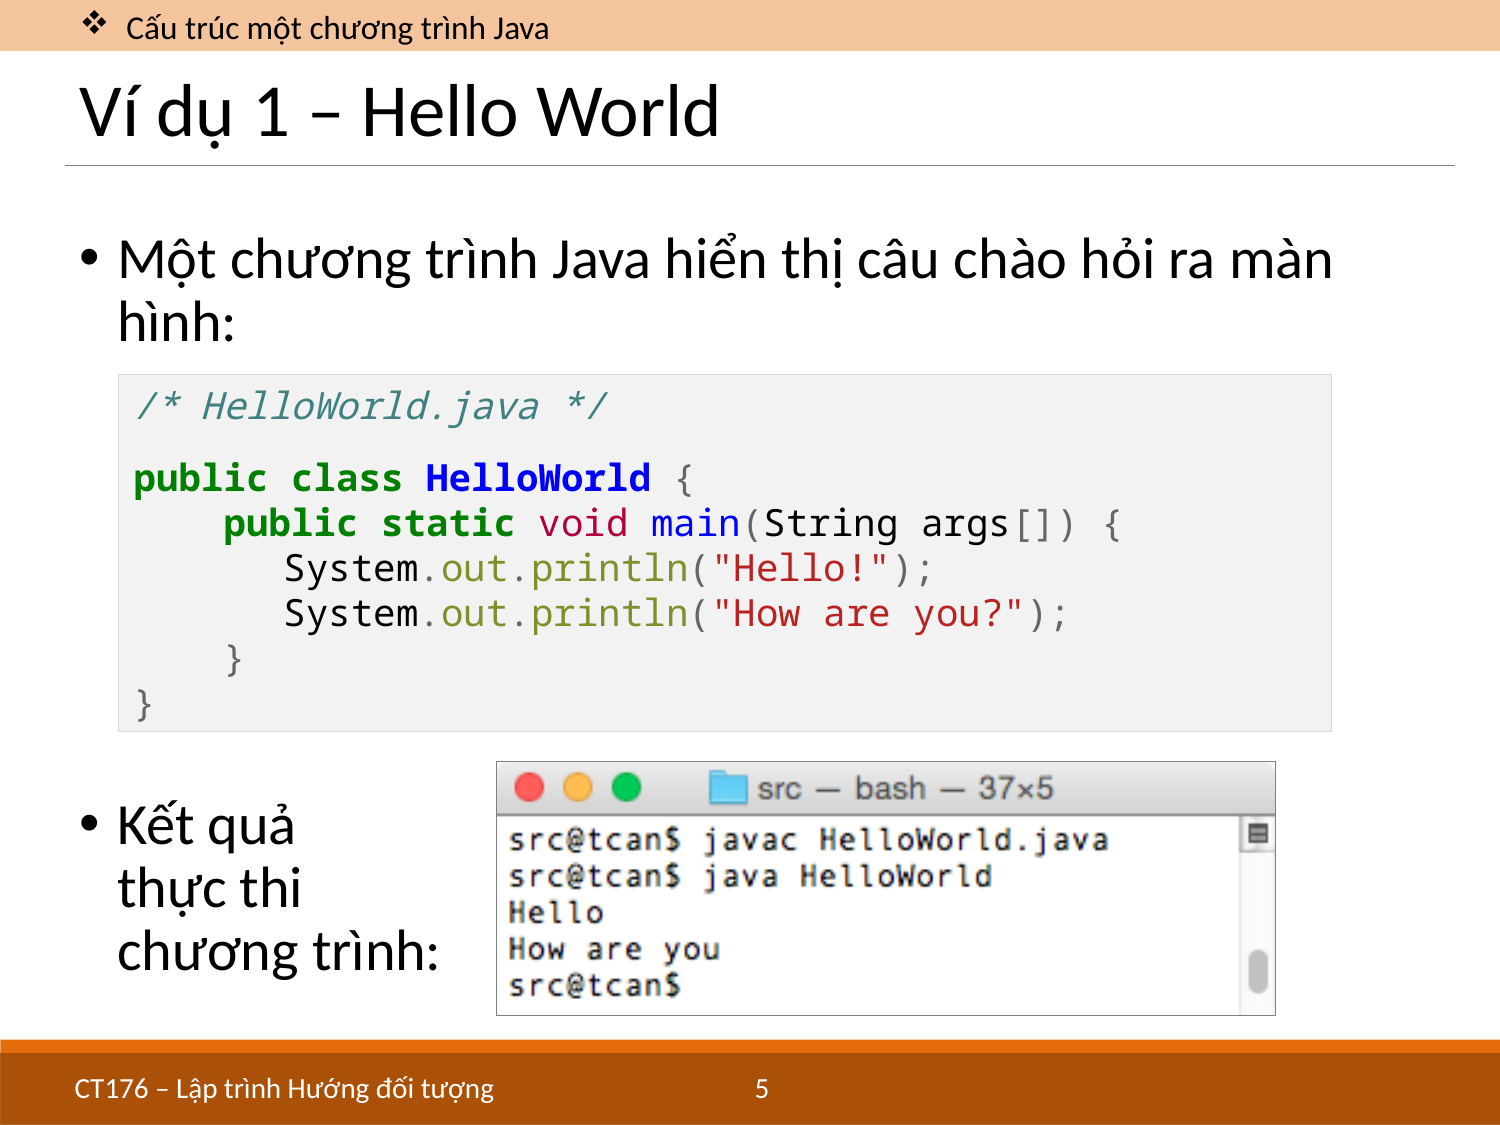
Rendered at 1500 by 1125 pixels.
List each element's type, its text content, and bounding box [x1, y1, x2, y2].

list Một chương trình Java hiển thị câu chào hỏi ra màn hình: Kết quả thực thi chương trình: [64, 220, 1455, 1024]
text_box /* HelloWorld.java */ public class HelloWorld { public static void main(String args[]) { System.out.println("Hello!"); System.out.println("How are you?"); } } [118, 374, 1332, 732]
title Ví dụ 1 – Hello World [64, 59, 1455, 165]
picture [496, 761, 1276, 1016]
slide_number Cấu trúc một chương trình Java [64, 3, 1455, 50]
